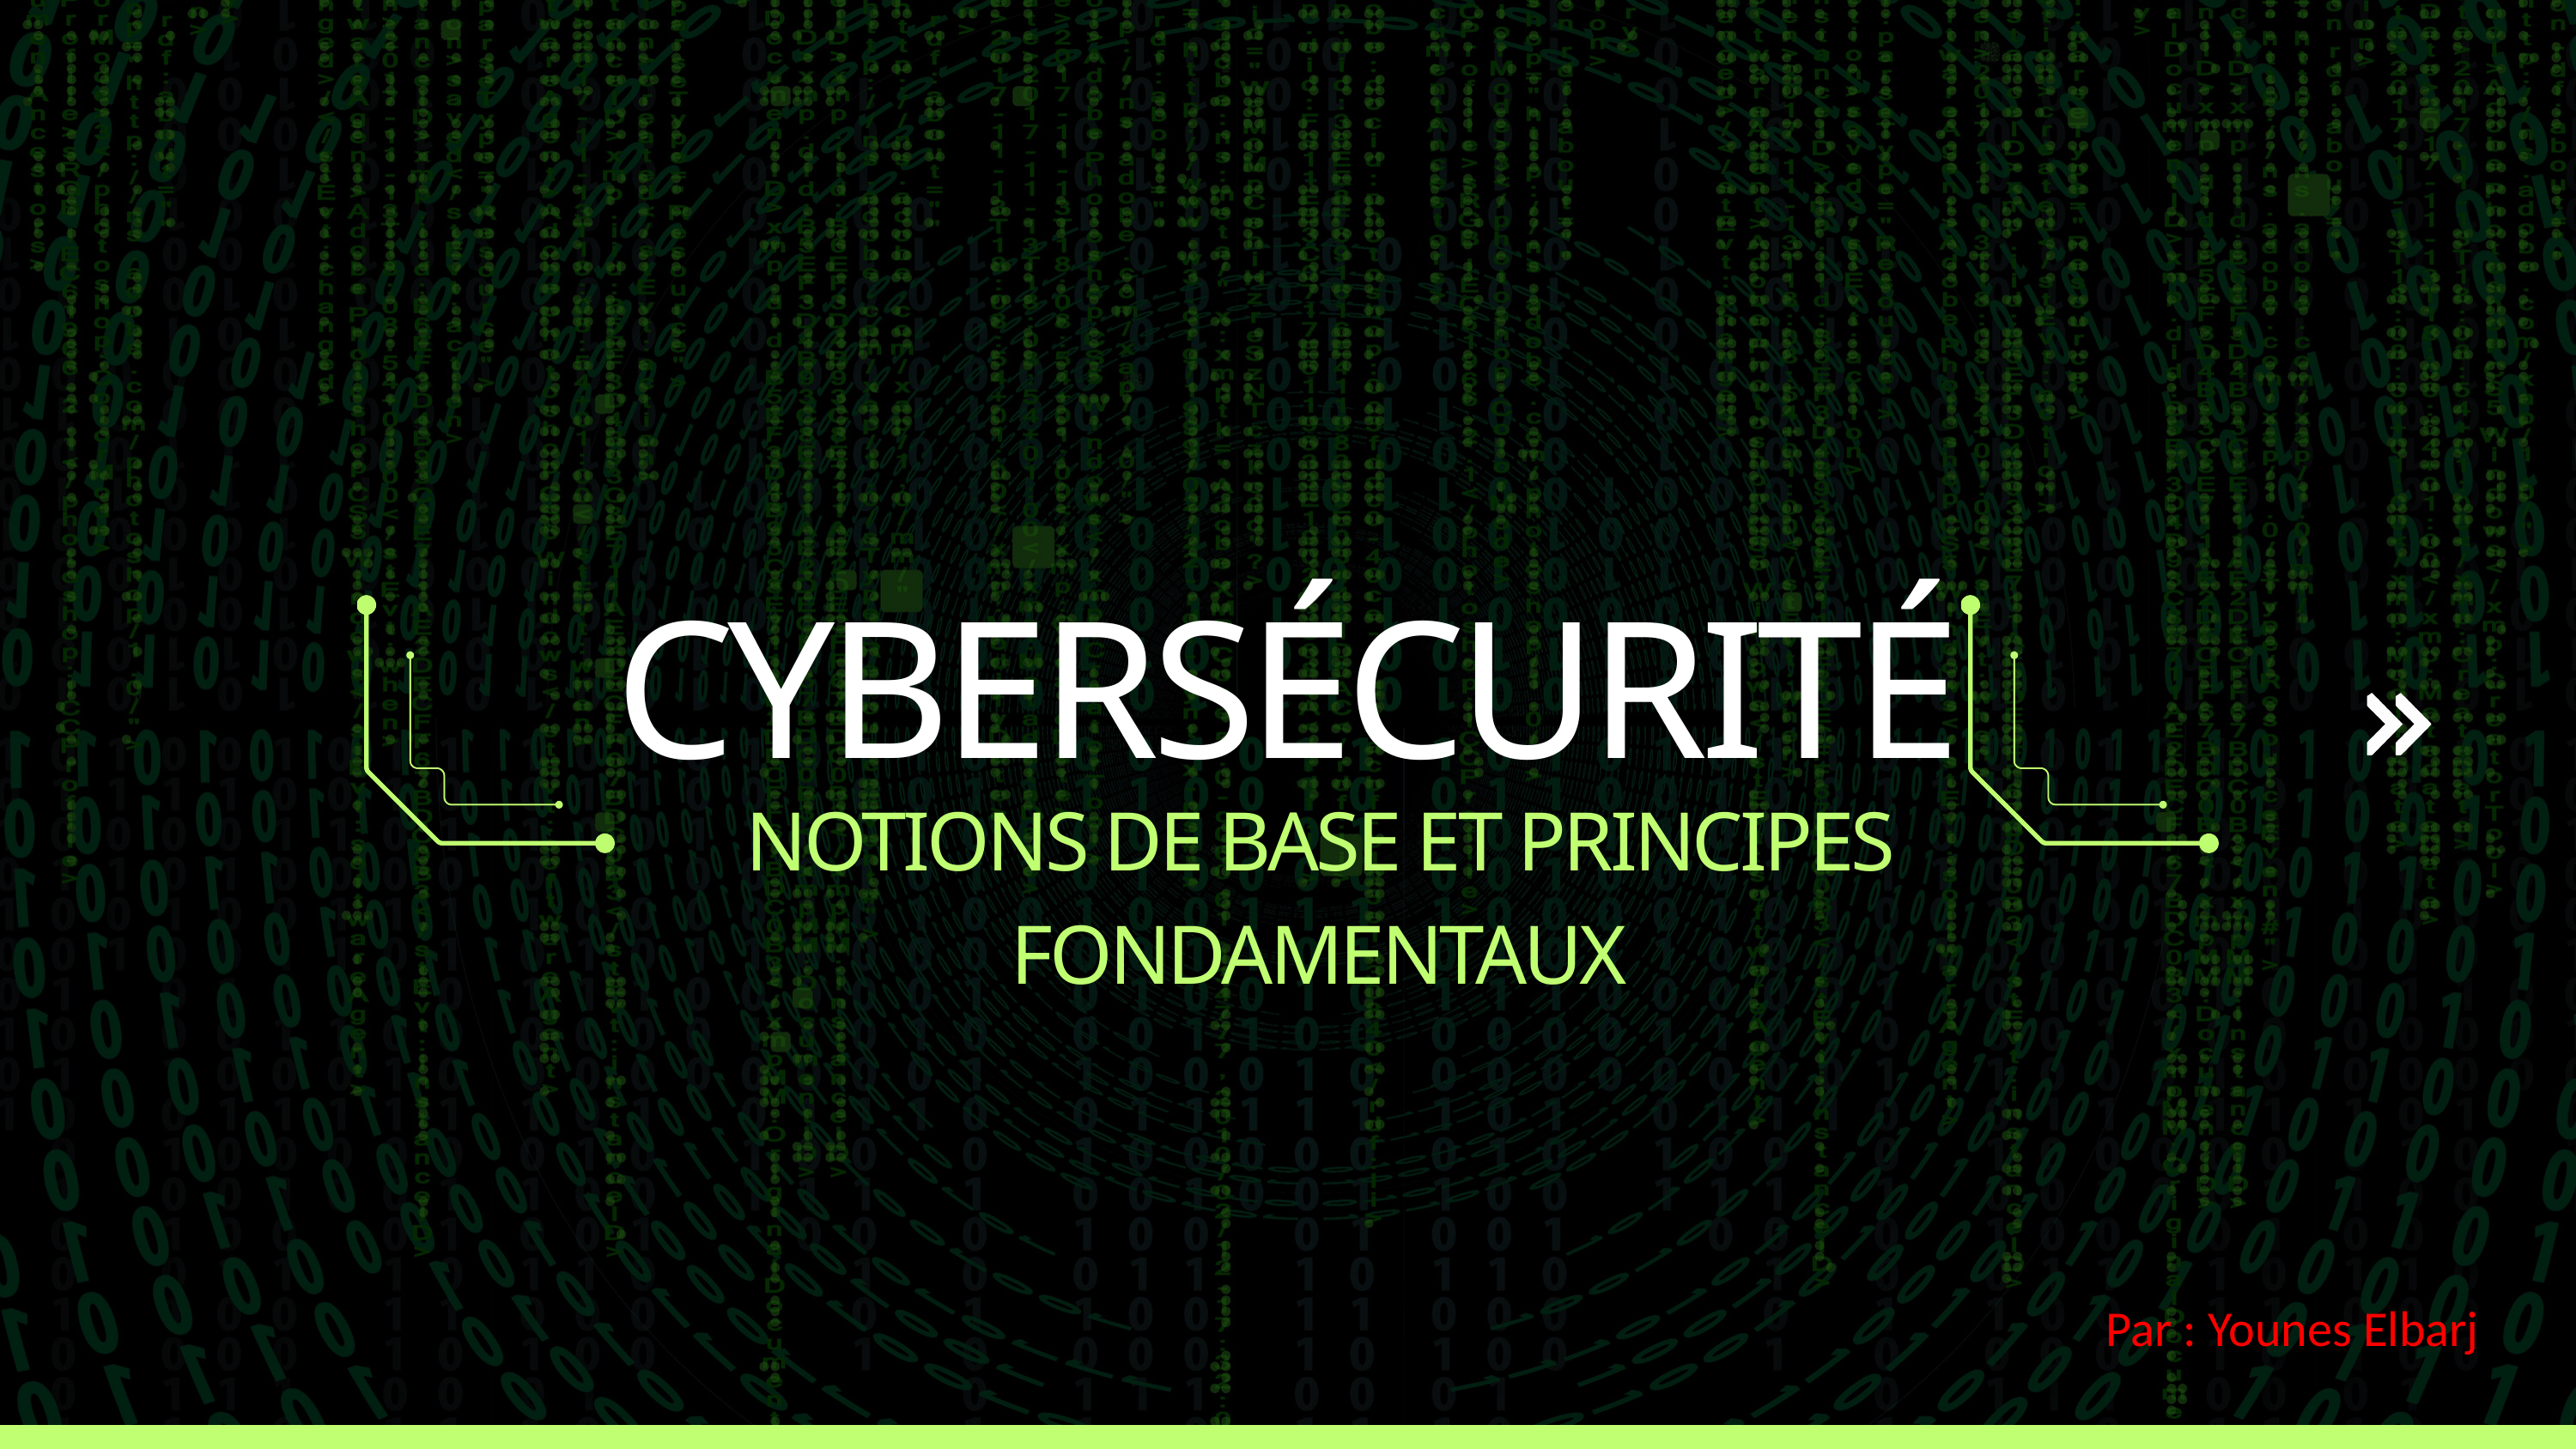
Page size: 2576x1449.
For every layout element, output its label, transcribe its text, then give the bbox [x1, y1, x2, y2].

text_box [2366, 693, 2432, 755]
text_box NOTIONS DE BASE ET PRINCIPES FONDAMENTAUX [699, 774, 1940, 1001]
text_box Par : Younes Elbarj [2093, 1289, 2492, 1363]
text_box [0, 1425, 2576, 1449]
text_box [0, 0, 2576, 1424]
text_box CYBERSÉCURITÉ [526, 530, 2050, 797]
text_box [1960, 595, 2219, 853]
text_box [356, 595, 615, 853]
